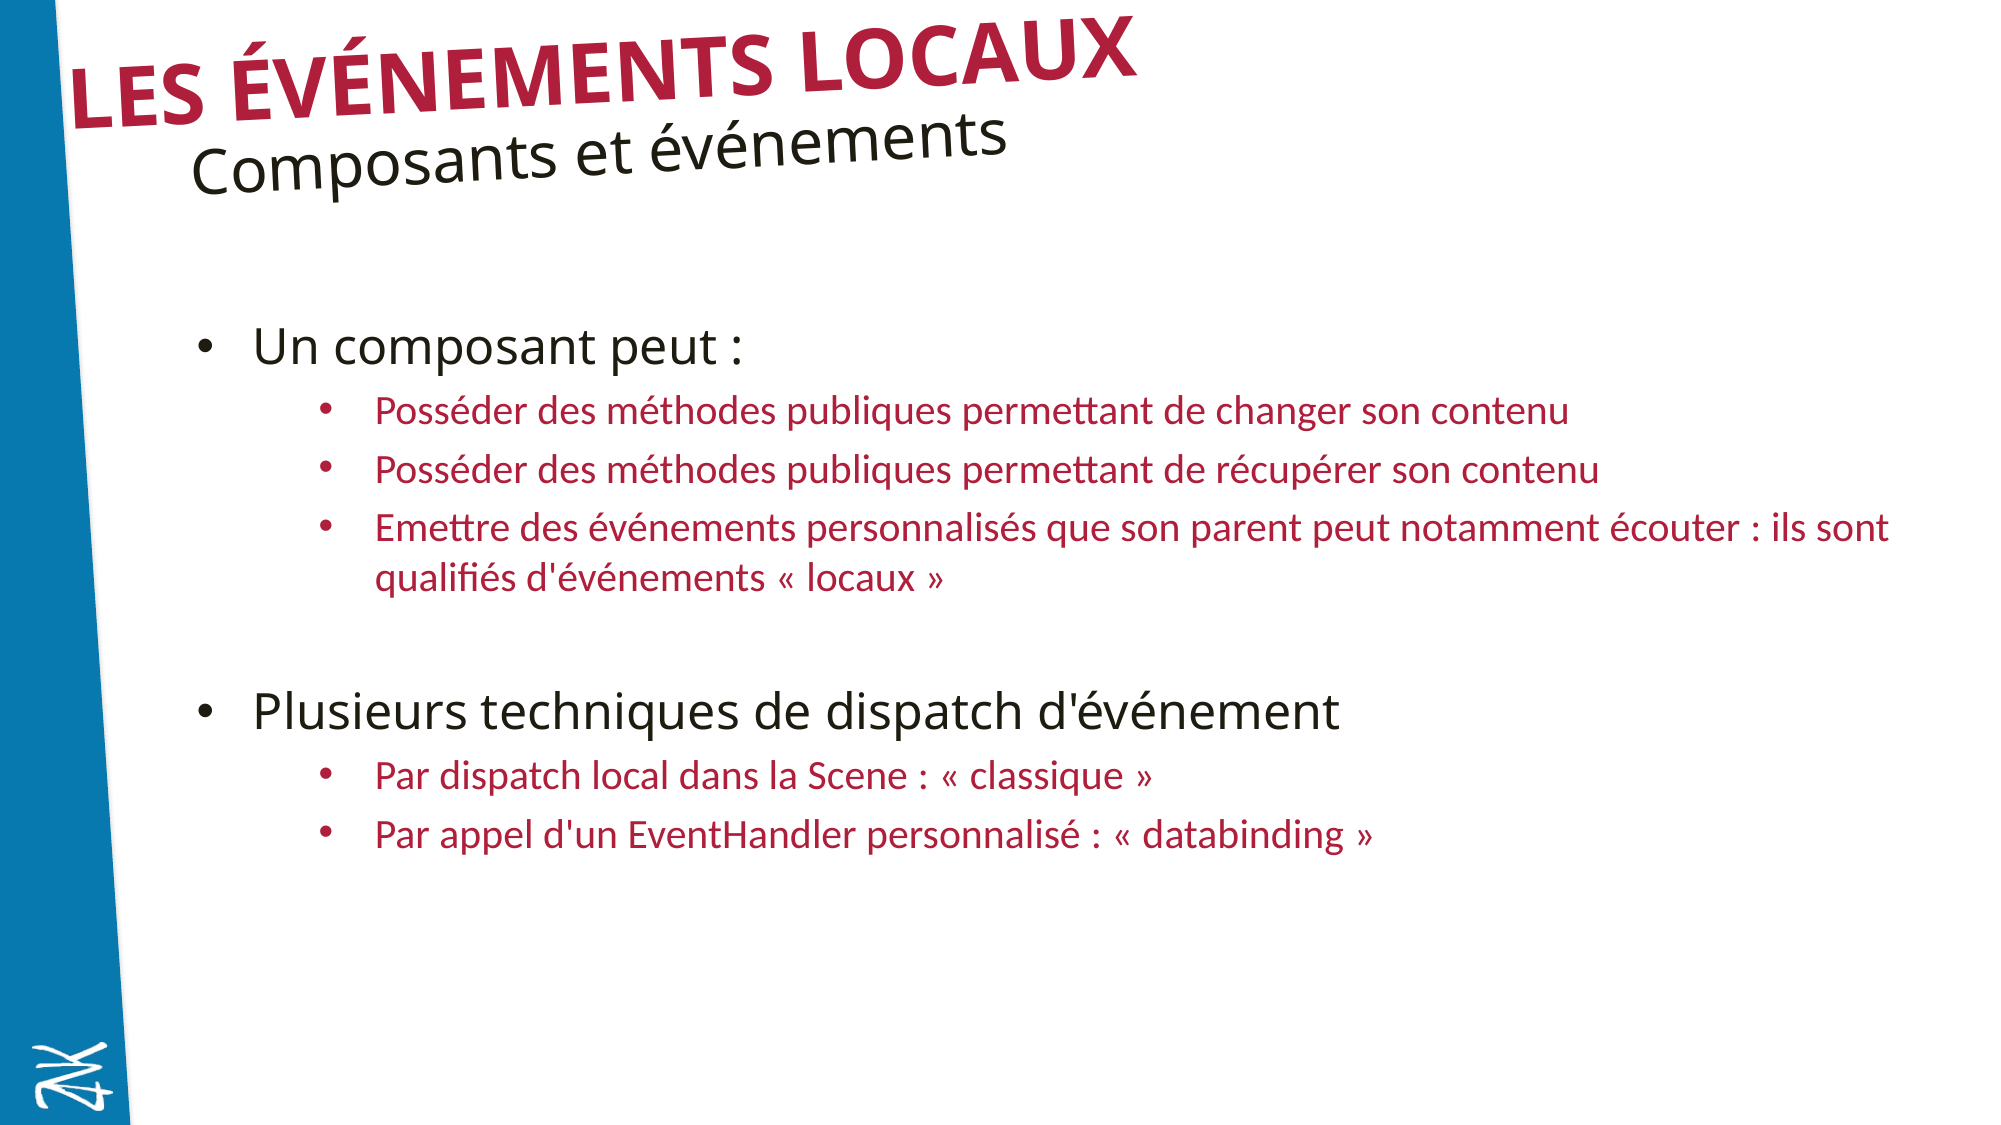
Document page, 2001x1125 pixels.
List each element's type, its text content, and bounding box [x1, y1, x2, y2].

list Un composant peut : Posséder des méthodes publiques permettant de changer son contenu Posséder des méthodes publiques permettant de récupérer son contenu Emettre des événements personnalisés que son parent peut notamment écouter : ils sont qualifiés d'événements « locaux » Plusieurs techniques de dispatch d'événement Par dispatch local dans la Scene : « classique » Par appel d'un EventHandler personnalisé : « databinding » [181, 307, 2000, 1074]
list Composants et événements [173, 64, 1371, 237]
picture [33, 1043, 112, 1110]
title Les événements locaux [50, 0, 1369, 160]
